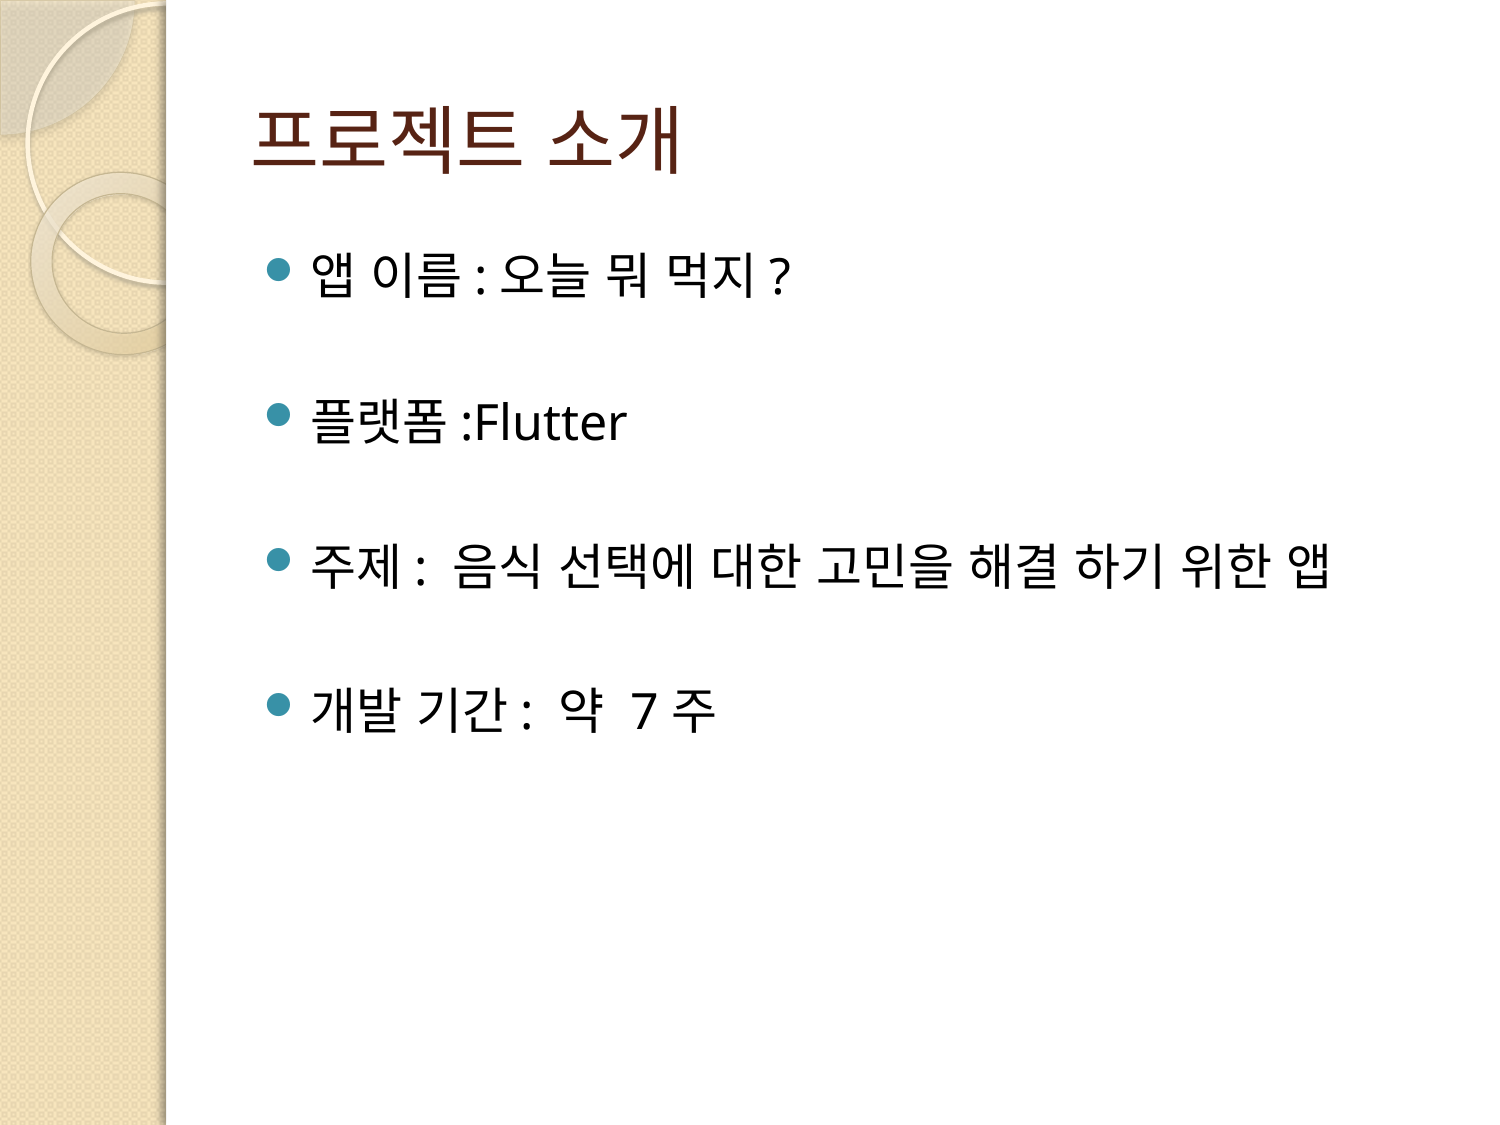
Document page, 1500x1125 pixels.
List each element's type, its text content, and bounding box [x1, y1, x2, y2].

title 프로젝트 소개 [235, 45, 1466, 233]
list 앱 이름:오늘 뭐 먹지? 플랫폼:Flutter 주제: 음식 선택에 대한 고민을 해결 하기 위한 앱 개발 기간: 약 7주 [235, 237, 1466, 1025]
